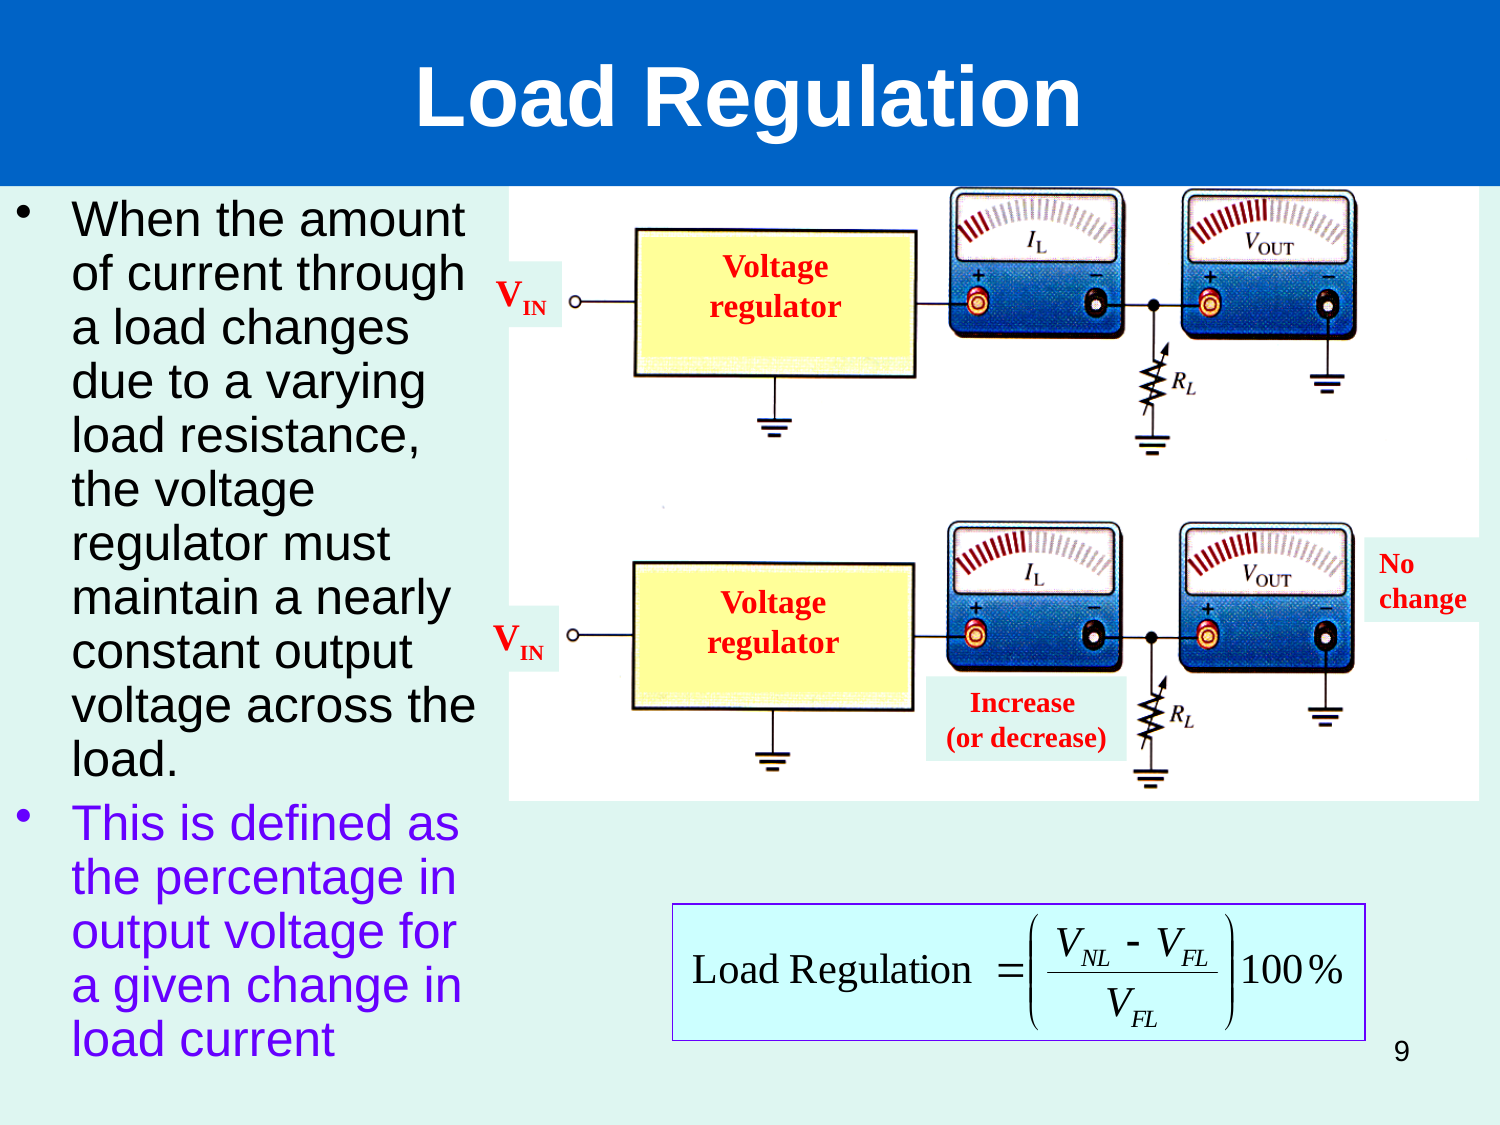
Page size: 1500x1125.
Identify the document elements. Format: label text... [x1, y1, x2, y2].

text_box Load Regulation [0, 0, 1500, 187]
slide_number 9 [1074, 1024, 1425, 1103]
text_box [475, 168, 1500, 801]
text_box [673, 904, 1365, 1040]
list When the amount of current through a load changes due to a varying load resistance, the voltage regulator must maintain a nearly constant output voltage across the load. This is defined as the percentage in output voltage for a given change in load current [0, 187, 470, 801]
